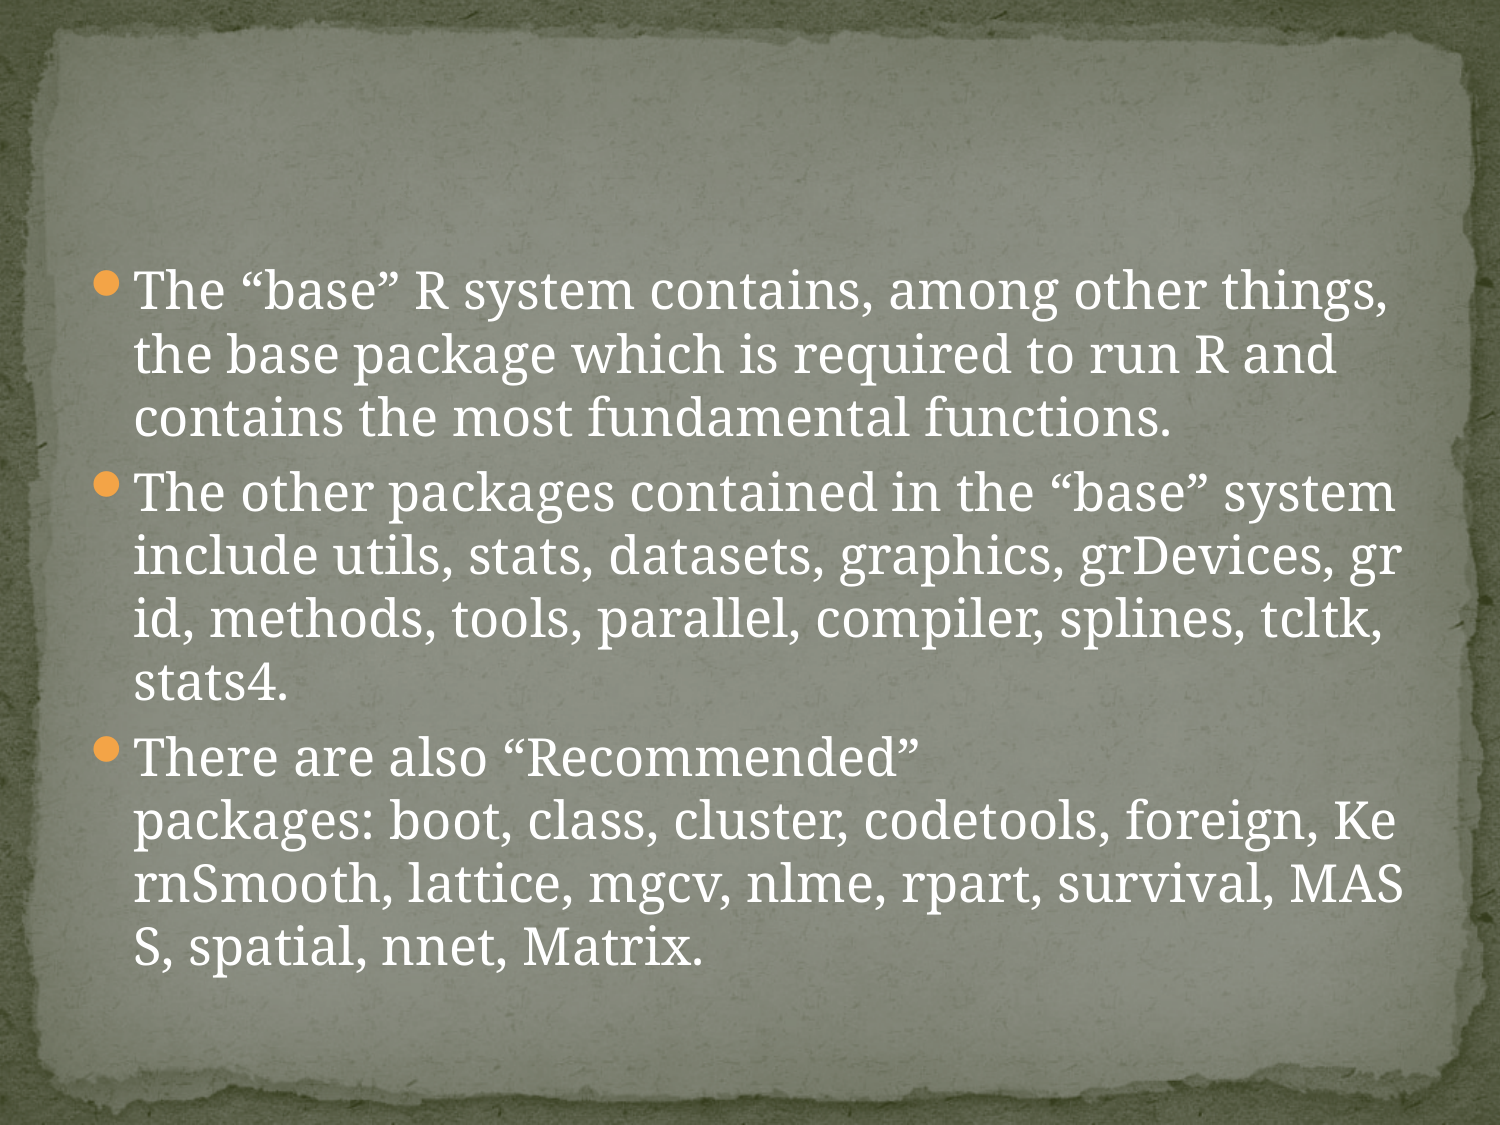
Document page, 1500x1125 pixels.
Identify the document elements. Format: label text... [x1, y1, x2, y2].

list The “base” R system contains, among other things, the base package which is required to run R and contains the most fundamental functions. The other packages contained in the “base” system include utils, stats, datasets, graphics, grDevices, grid, methods, tools, parallel, compiler, splines, tcltk, stats4. There are also “Recommended” packages: boot, class, cluster, codetools, foreign, KernSmooth, lattice, mgcv, nlme, rpart, survival, MASS, spatial, nnet, Matrix. [75, 249, 1425, 1000]
